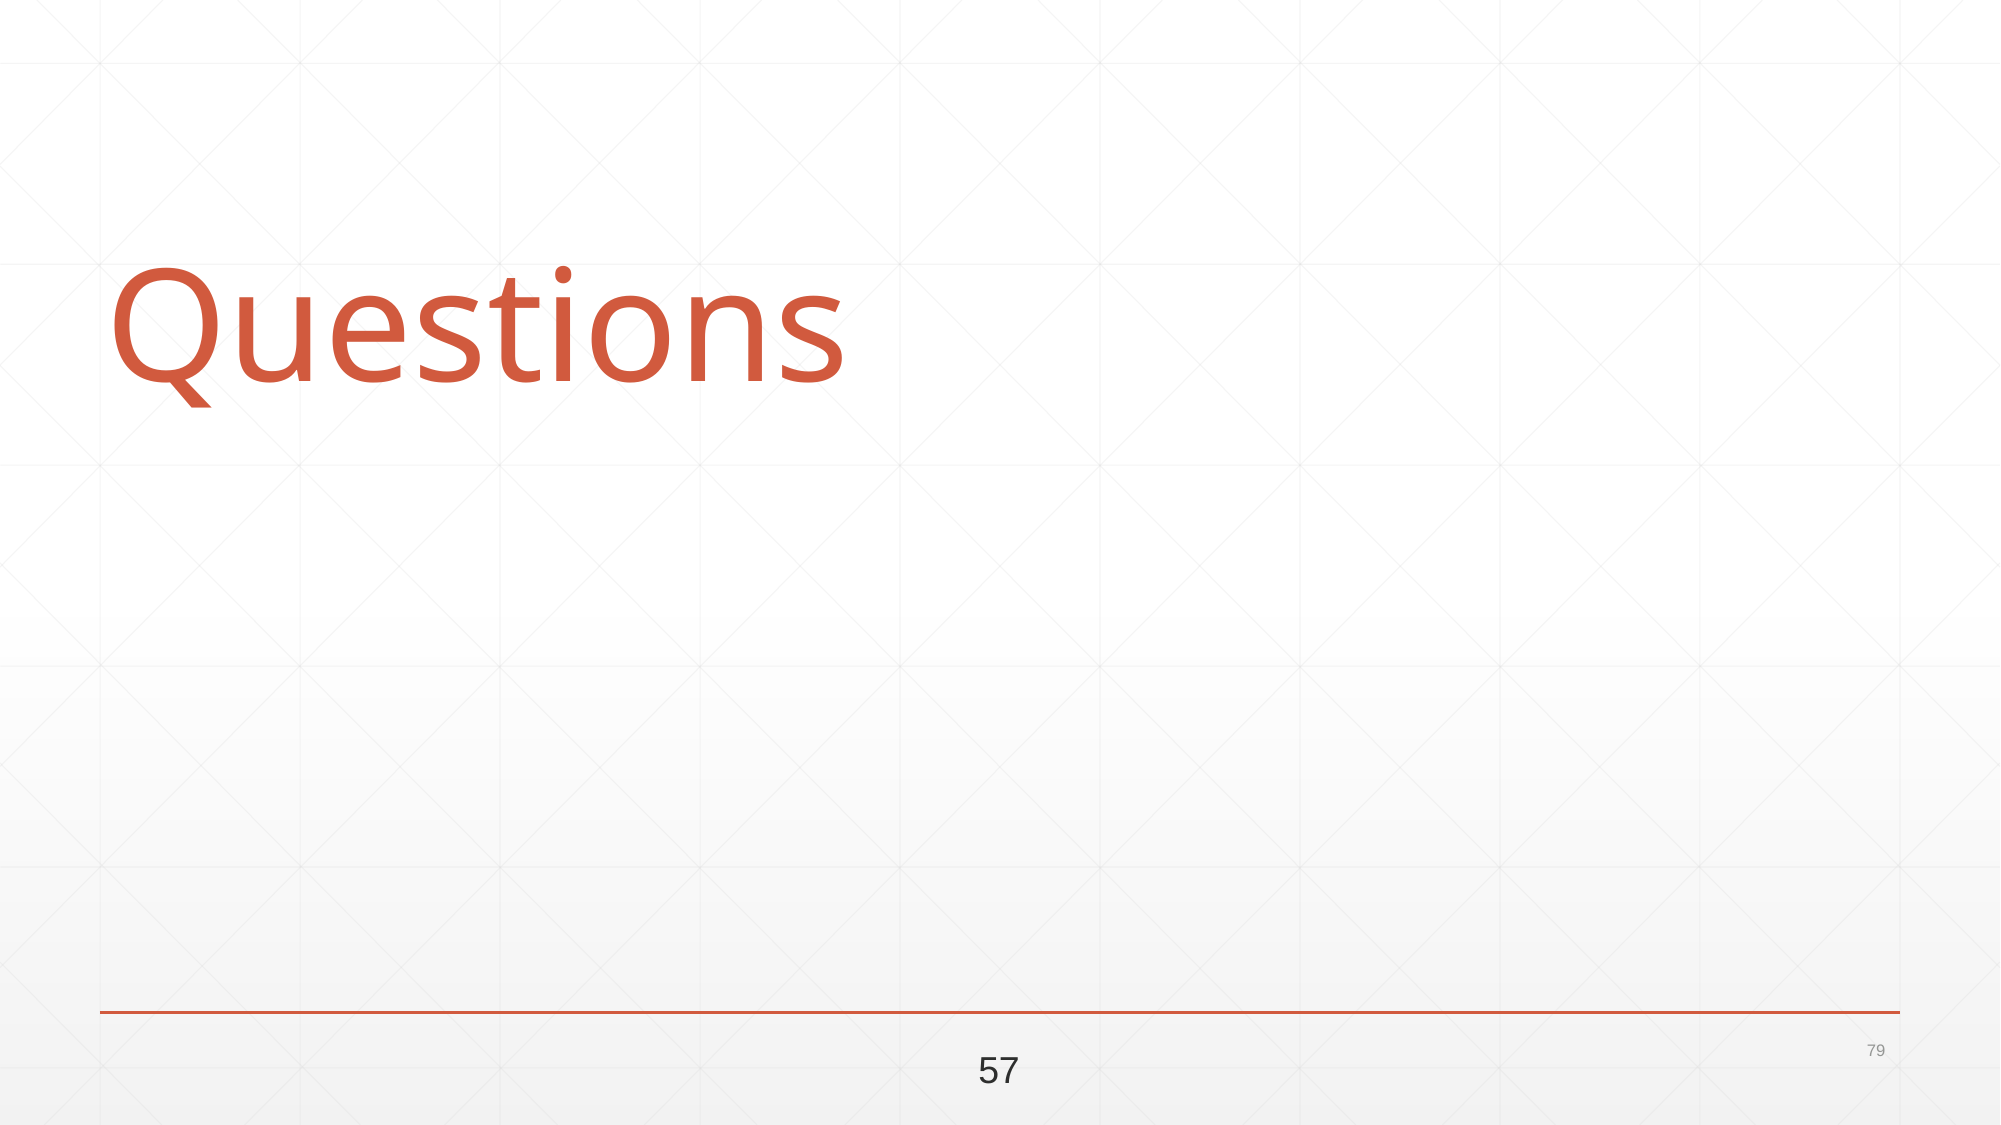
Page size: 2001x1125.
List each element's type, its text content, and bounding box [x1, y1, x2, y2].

slide_number 79 [1749, 1031, 1901, 1069]
title Questions [90, 235, 1666, 423]
text_box 57 [963, 1039, 1035, 1099]
